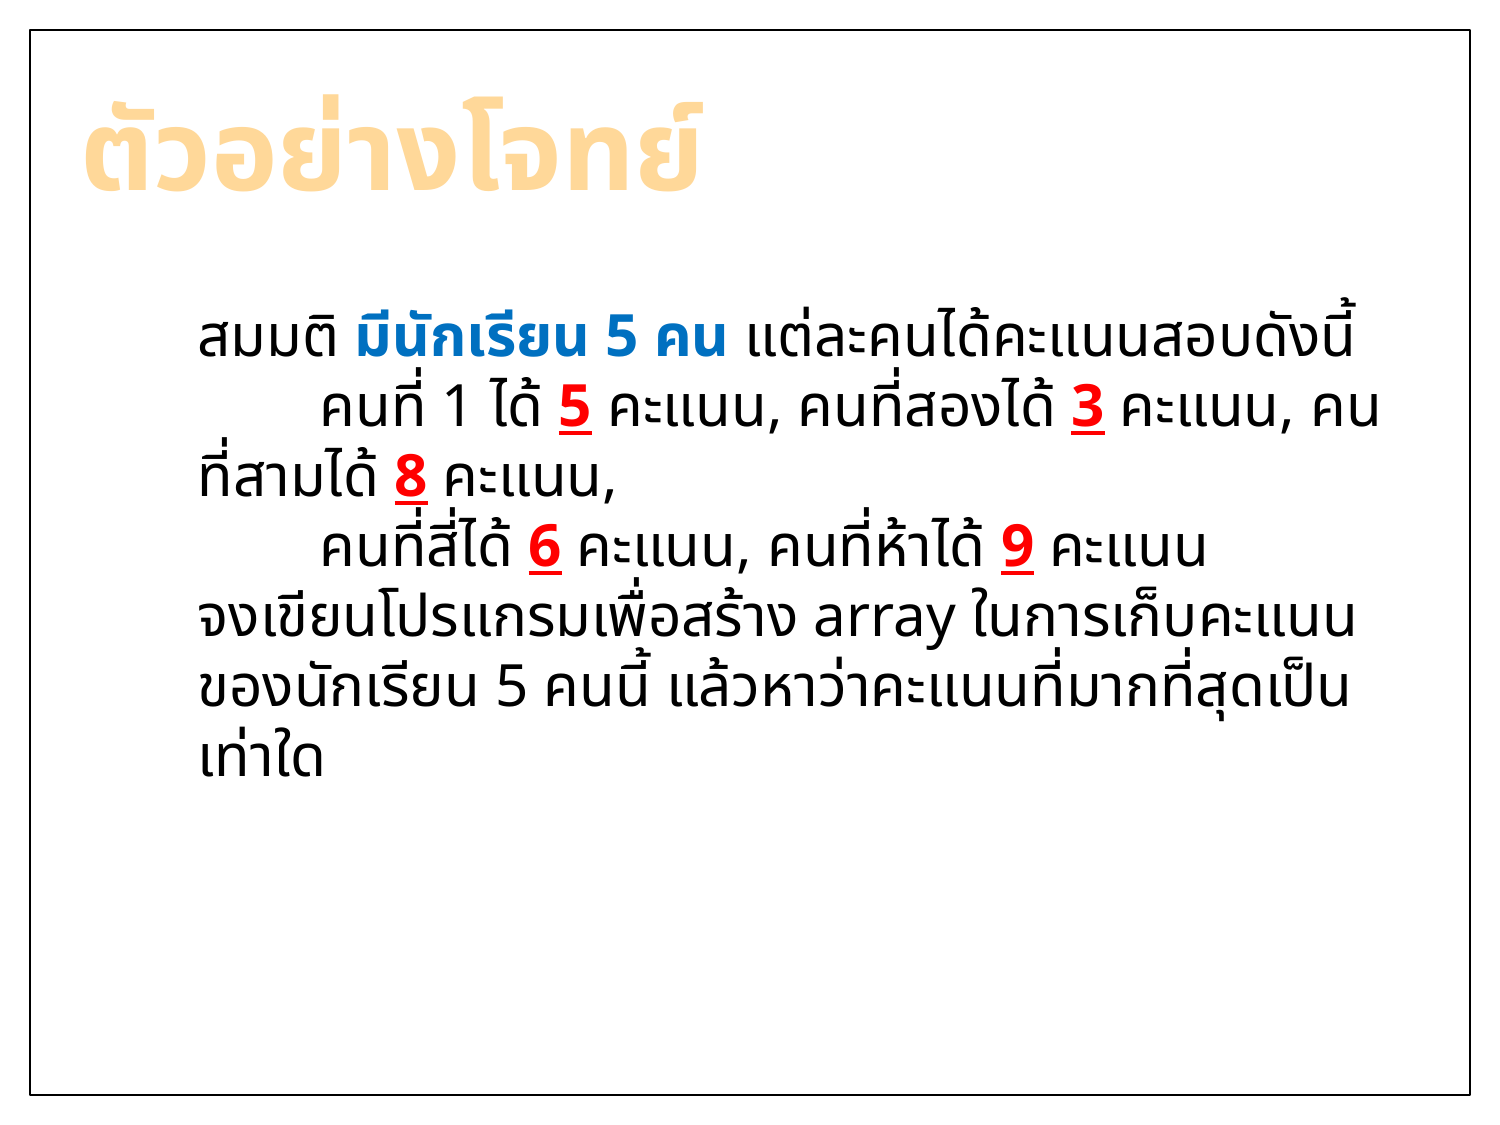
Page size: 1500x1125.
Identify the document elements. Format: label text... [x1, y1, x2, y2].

title ตัวอย่างโจทย์ [64, 42, 1280, 266]
text_box สมมติ มีนักเรียน 5 คน แต่ละคนได้คะแนนสอบดังนี้ คนที่ 1 ได้ 5 คะแนน, คนที่สองได้ 3 คะแนน, คนที่สามได้ 8 คะแนน, คนที่สี่ได้ 6 คะแนน, คนที่ห้าได้ 9 คะแนน จงเขียนโปรแกรมเพื่อสร้าง array ในการเก็บคะแนนของนักเรียน 5 คนนี้ แล้วหาว่าคะแนนที่มากที่สุดเป็นเท่าใด [182, 290, 1400, 796]
